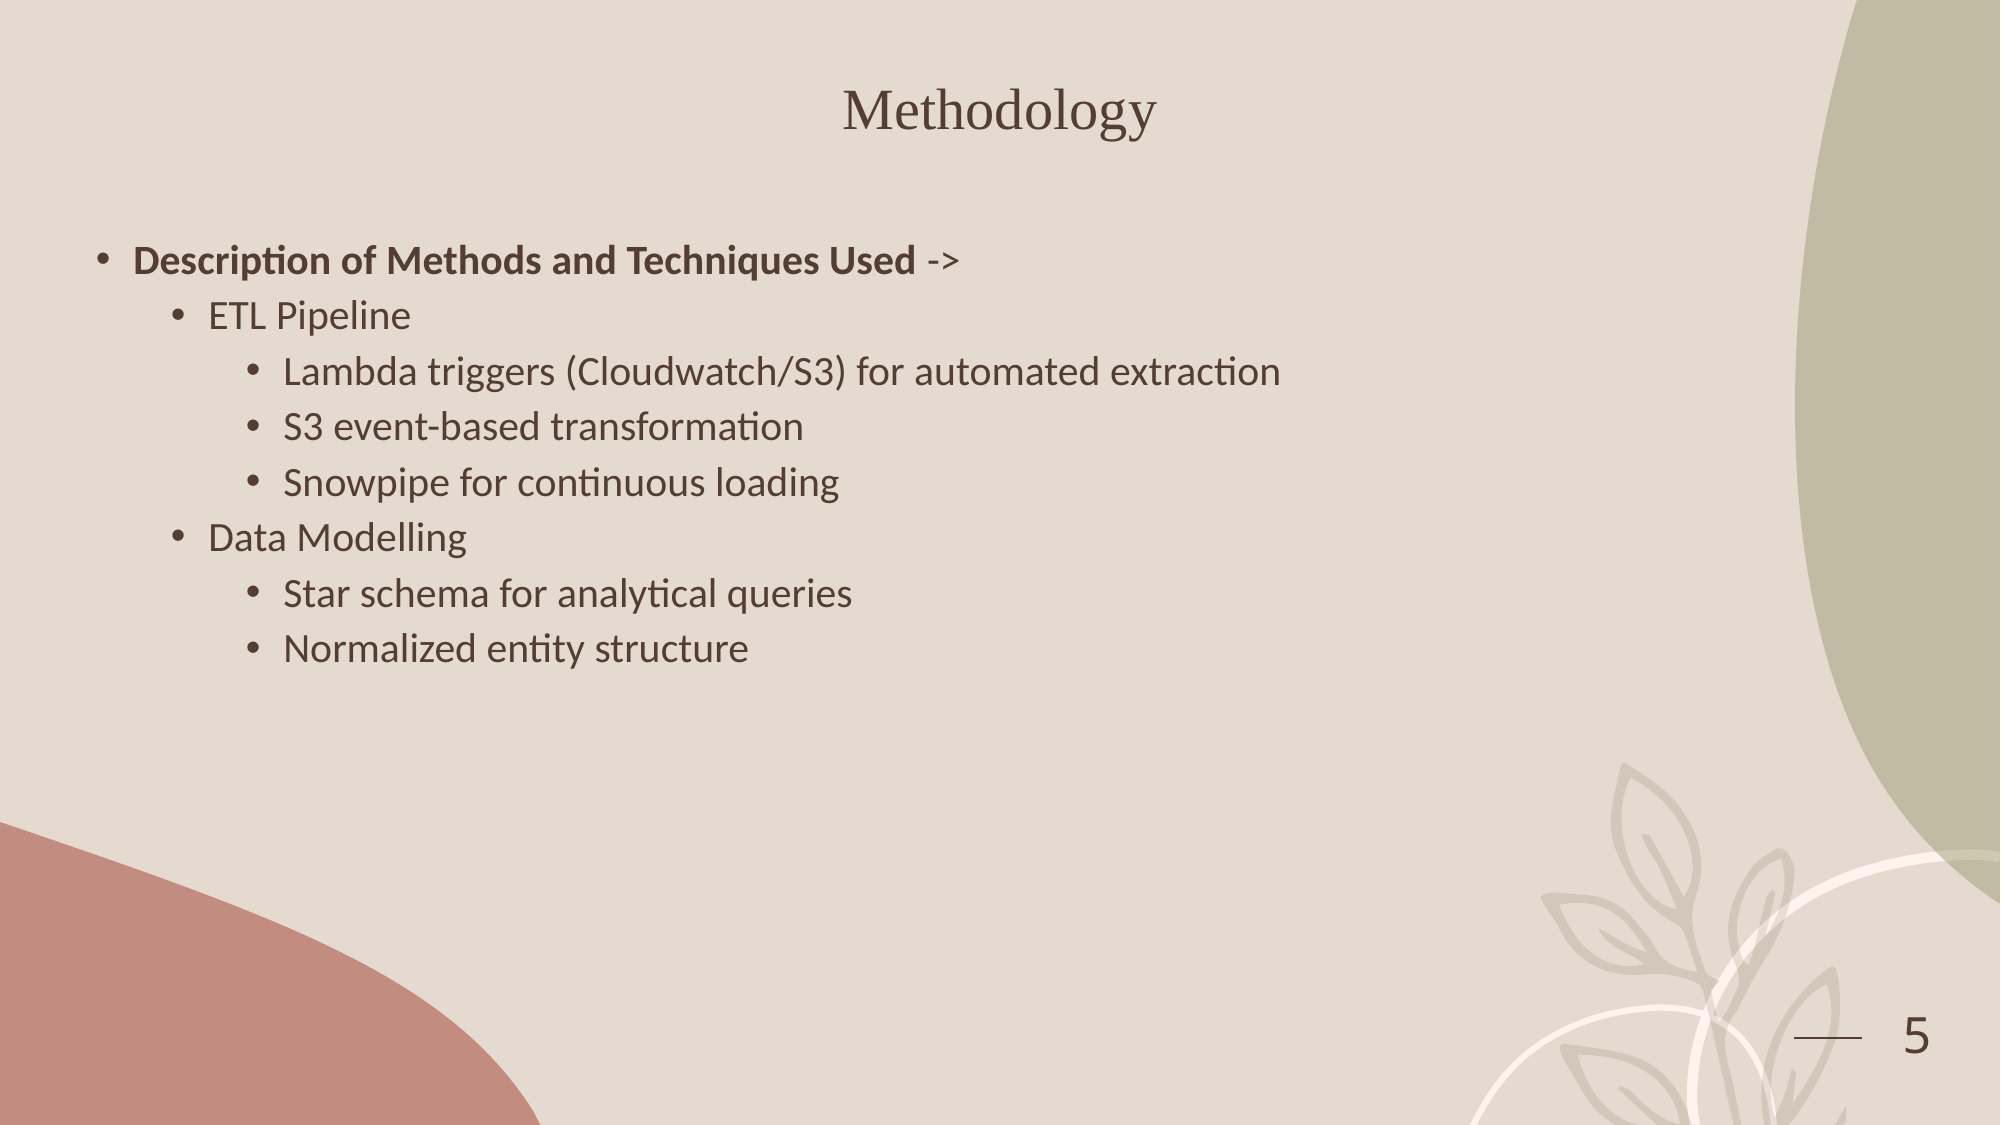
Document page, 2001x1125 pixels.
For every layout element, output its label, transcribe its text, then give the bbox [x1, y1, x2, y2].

list Description of Methods and Techniques Used -> ETL Pipeline Lambda triggers (Cloudwatch/S3) for automated extraction S3 event-based transformation Snowpipe for continuous loading Data Modelling Star schema for analytical queries Normalized entity structure [80, 230, 1682, 1061]
slide_number 5 [1862, 964, 1971, 1112]
title Methodology [382, 0, 1618, 150]
